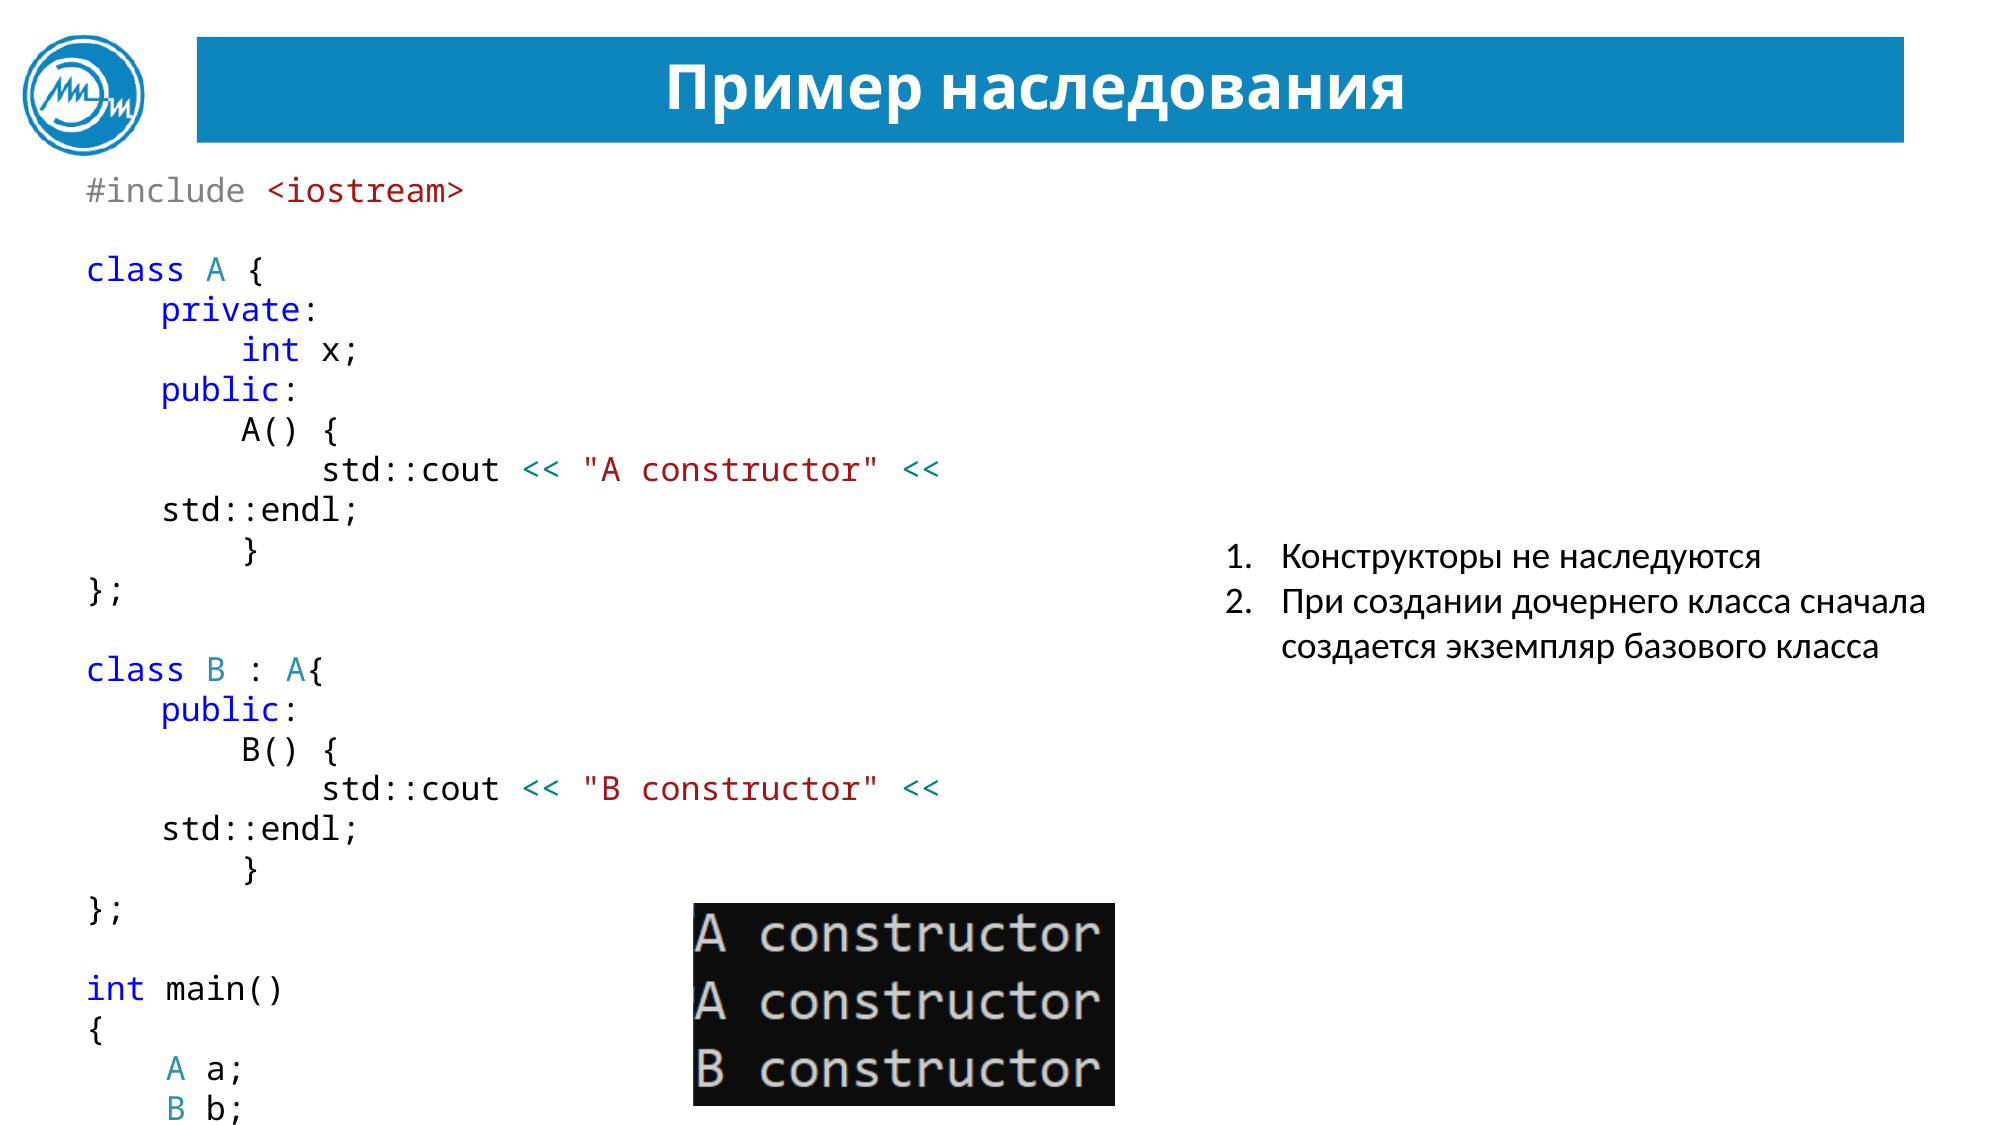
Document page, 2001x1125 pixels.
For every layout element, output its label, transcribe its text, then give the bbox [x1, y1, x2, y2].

title Пример наследования [196, 48, 1875, 132]
text_box Конструкторы не наследуются При создании дочернего класса сначала создается экземпляр базового класса [1210, 523, 1969, 674]
picture [11, 19, 161, 173]
picture [693, 903, 1115, 1106]
text_box #include <iostream> class A { private: int x; public: A() { std::cout << "A constructor" << std::endl; } }; class B : A{ public: B() { std::cout << "B constructor" << std::endl; } }; int main() { A a; B b; } [71, 161, 1169, 1125]
